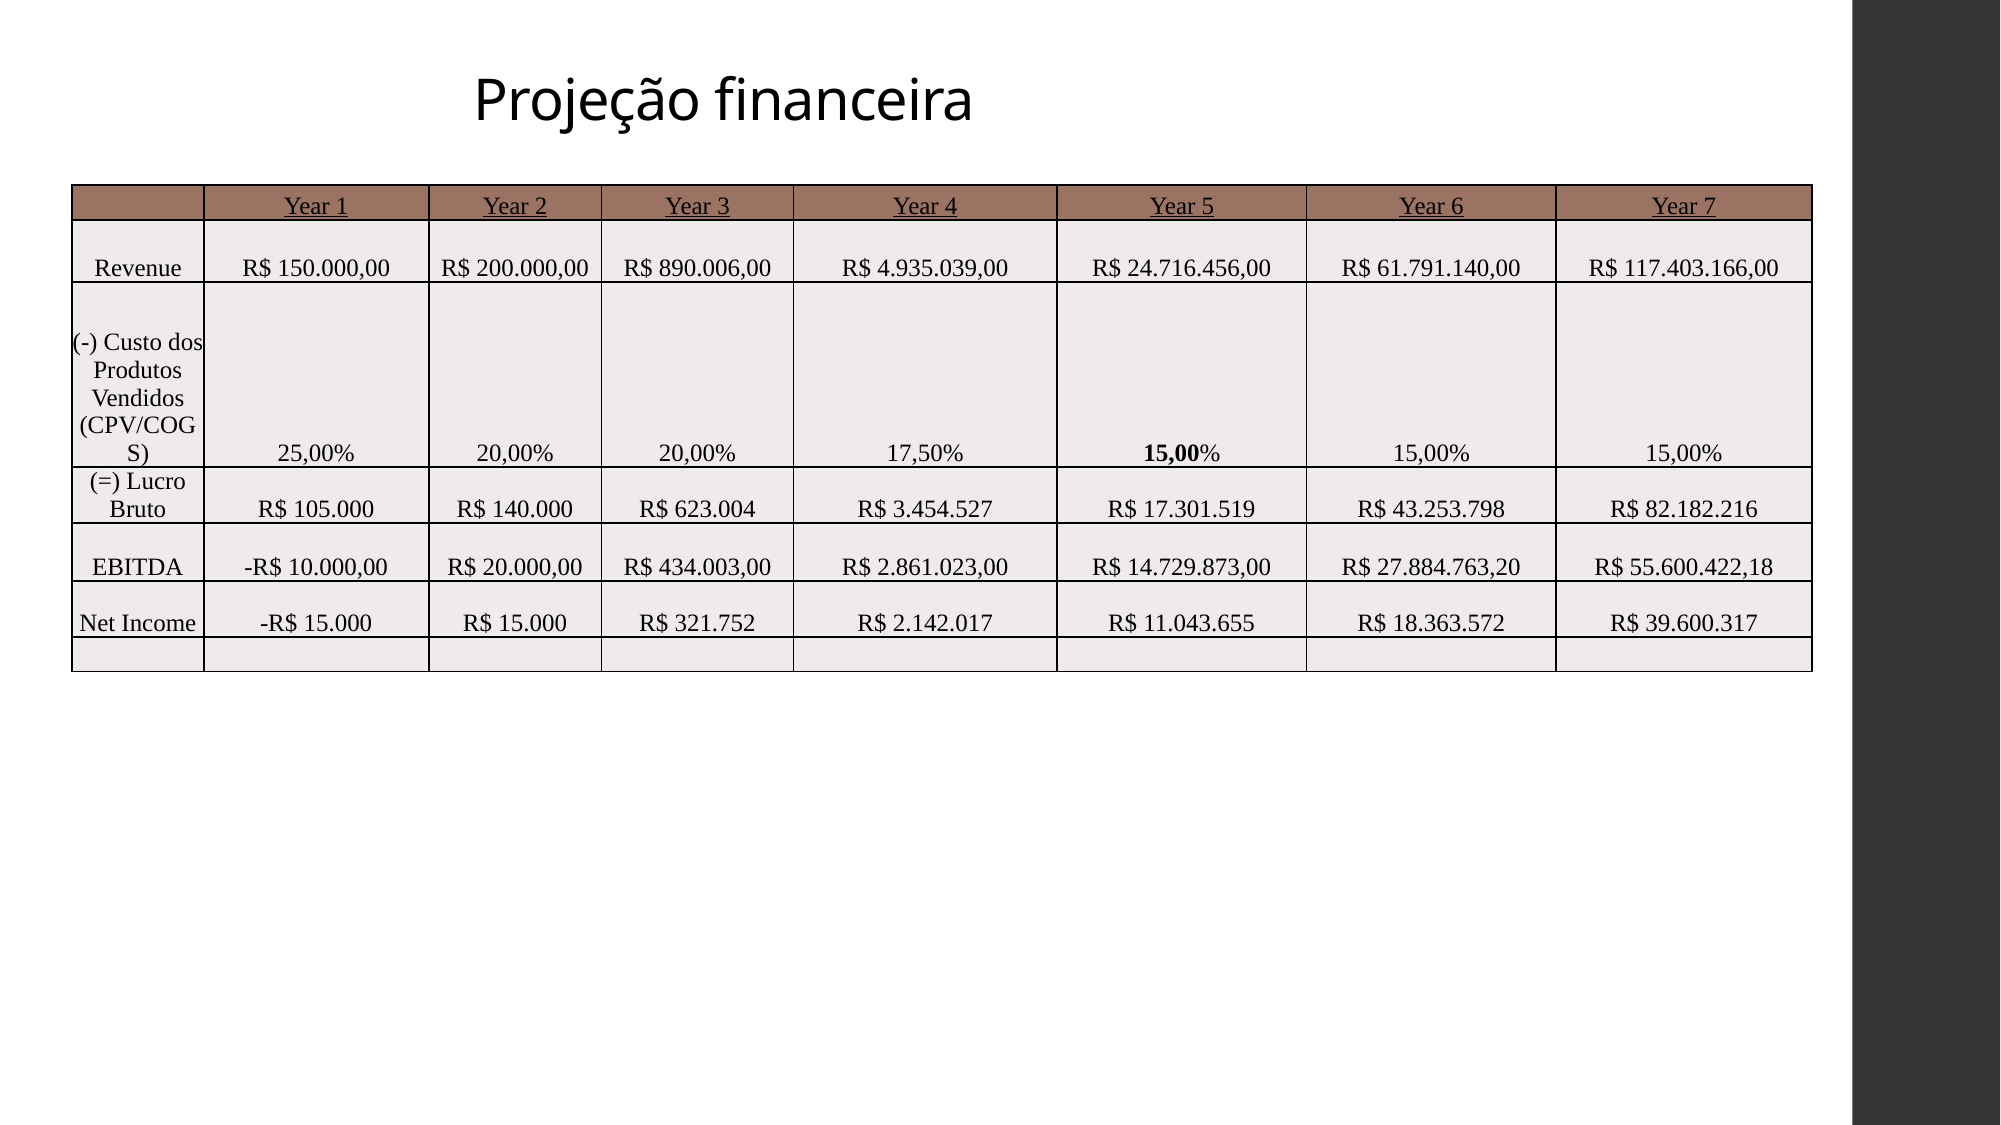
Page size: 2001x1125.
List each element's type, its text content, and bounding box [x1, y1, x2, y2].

table_cell R$ 890.006,00 [602, 221, 793, 281]
table_cell R$ 623.004 [602, 468, 793, 522]
table_cell R$ 200.000,00 [430, 221, 601, 281]
title Projeção financeira [206, 0, 1773, 141]
table_cell R$ 11.043.655 [1058, 582, 1306, 636]
table_cell (-) Custo dos Produtos Vendidos (CPV/COGS) [73, 283, 203, 466]
table_cell R$ 43.253.798 [1307, 468, 1555, 522]
table_cell R$ 3.454.527 [794, 468, 1056, 522]
table_header Year 3 [602, 186, 793, 219]
table_cell R$ 24.716.456,00 [1058, 221, 1306, 281]
table_cell [1058, 638, 1306, 671]
table_cell 15,00% [1058, 283, 1306, 466]
table_cell 20,00% [602, 283, 793, 466]
table_cell 15,00% [1307, 283, 1555, 466]
table_cell [205, 638, 428, 671]
table_cell -R$ 10.000,00 [205, 524, 428, 580]
table_cell [602, 638, 793, 671]
table_cell R$ 61.791.140,00 [1307, 221, 1555, 281]
table_cell R$ 18.363.572 [1307, 582, 1555, 636]
table_cell (=) Lucro Bruto [73, 468, 203, 522]
table_cell R$ 321.752 [602, 582, 793, 636]
table_cell R$ 14.729.873,00 [1058, 524, 1306, 580]
table_cell [430, 638, 601, 671]
table_cell 20,00% [430, 283, 601, 466]
table_cell R$ 39.600.317 [1557, 582, 1811, 636]
table_cell R$ 105.000 [205, 468, 428, 522]
table_cell 25,00% [205, 283, 428, 466]
table_header Year 1 [205, 186, 428, 219]
table_cell R$ 17.301.519 [1058, 468, 1306, 522]
table_cell R$ 150.000,00 [205, 221, 428, 281]
table_cell [794, 638, 1056, 671]
table_header Year 5 [1058, 186, 1306, 219]
table_cell R$ 55.600.422,18 [1557, 524, 1811, 580]
table_cell R$ 2.861.023,00 [794, 524, 1056, 580]
table_header Year 7 [1557, 186, 1811, 219]
table_cell Net Income [73, 582, 203, 636]
table_header Year 2 [430, 186, 601, 219]
table_cell R$ 82.182.216 [1557, 468, 1811, 522]
table_cell 15,00% [1557, 283, 1811, 466]
table_cell R$ 117.403.166,00 [1557, 221, 1811, 281]
table_cell [1557, 638, 1811, 671]
table_header [73, 186, 203, 219]
table_cell R$ 434.003,00 [602, 524, 793, 580]
table_cell 17,50% [794, 283, 1056, 466]
table_cell R$ 20.000,00 [430, 524, 601, 580]
table_cell R$ 27.884.763,20 [1307, 524, 1555, 580]
table_cell [1307, 638, 1555, 671]
table_cell R$ 4.935.039,00 [794, 221, 1056, 281]
table_cell R$ 140.000 [430, 468, 601, 522]
table_cell R$ 2.142.017 [794, 582, 1056, 636]
table_header Year 4 [794, 186, 1056, 219]
table_cell Revenue [73, 221, 203, 281]
table_cell EBITDA [73, 524, 203, 580]
table_cell [73, 638, 203, 671]
table_cell -R$ 15.000 [205, 582, 428, 636]
table_header Year 6 [1307, 186, 1555, 219]
table_cell R$ 15.000 [430, 582, 601, 636]
